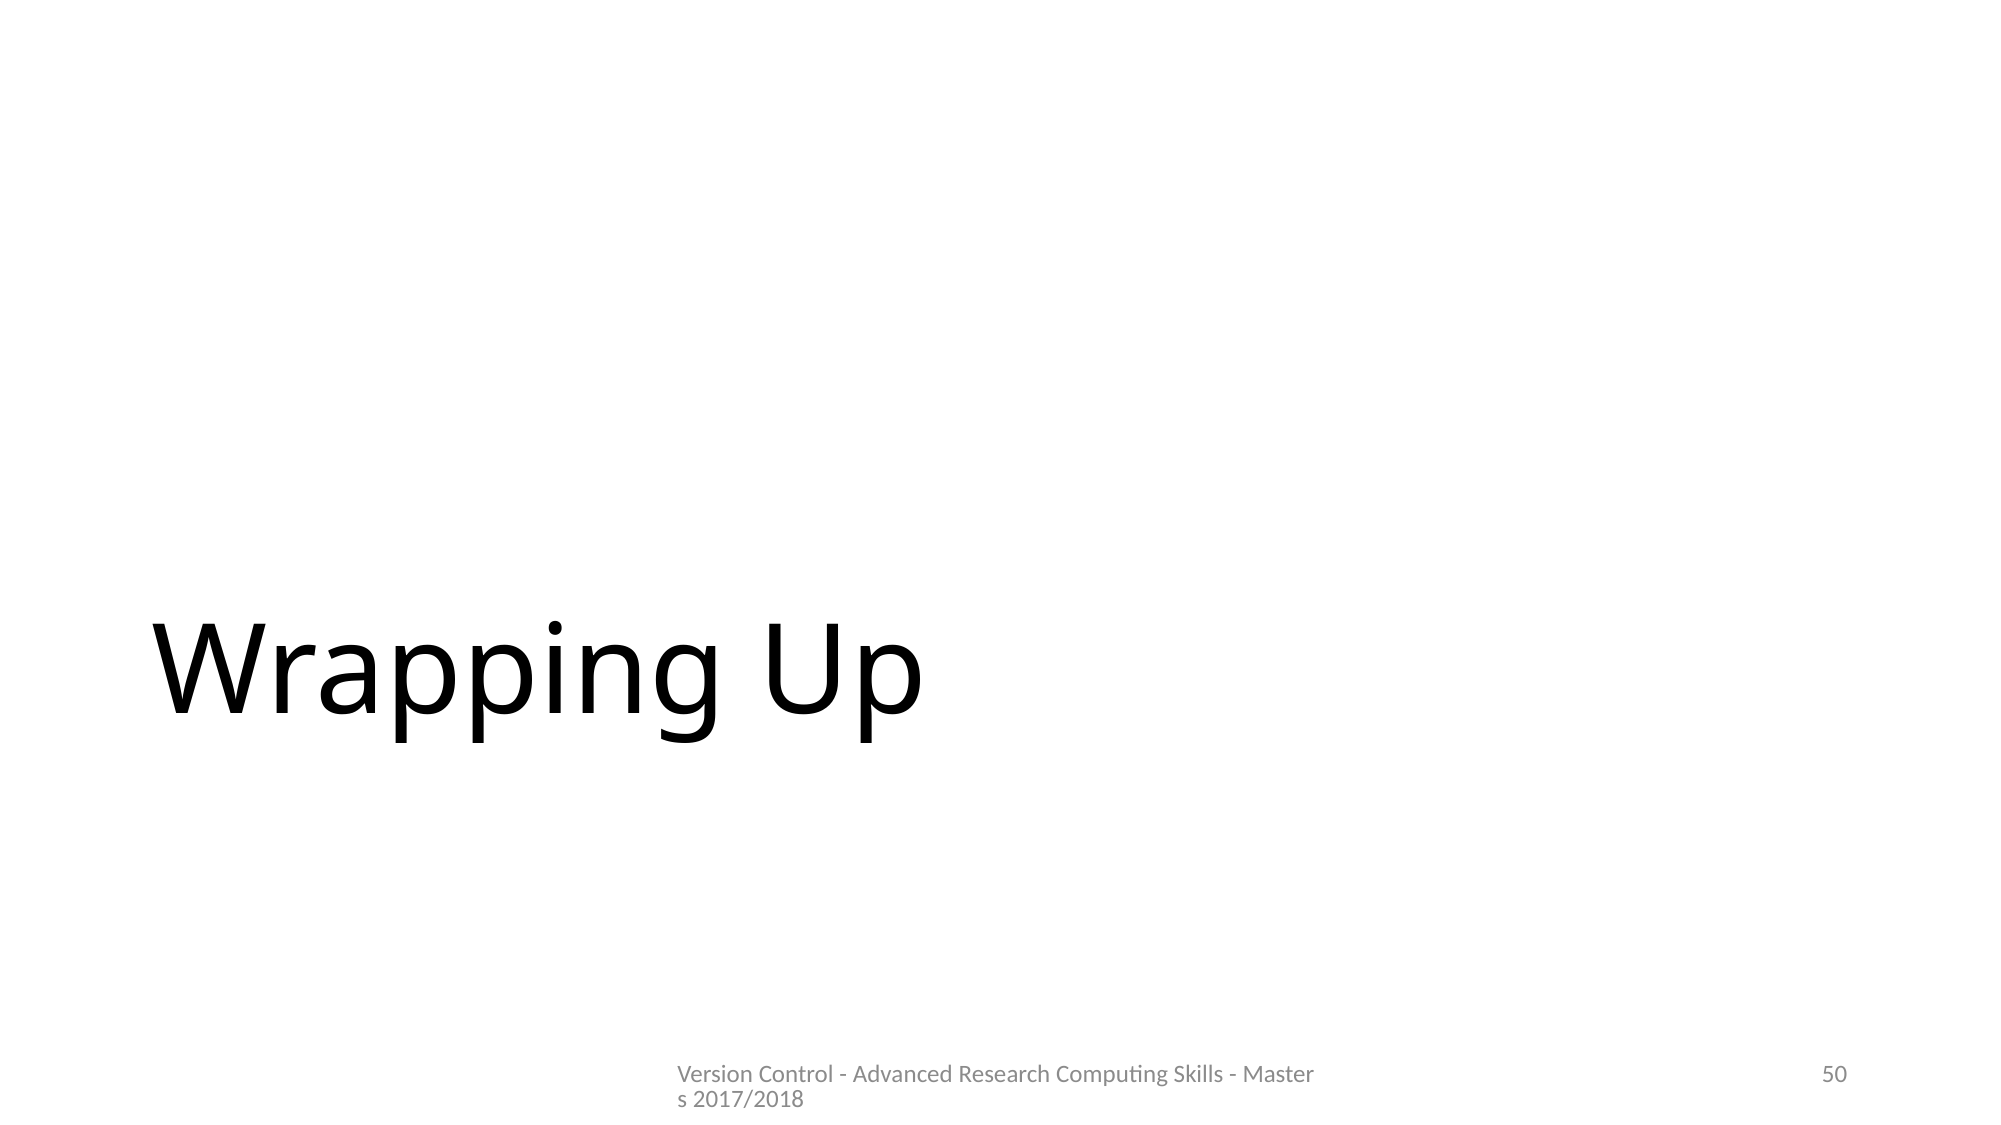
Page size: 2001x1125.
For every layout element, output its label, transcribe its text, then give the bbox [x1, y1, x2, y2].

slide_number 50 [1412, 1042, 1863, 1103]
footer Version Control - Advanced Research Computing Skills - Masters 2017/2018 [662, 1042, 1338, 1103]
title Wrapping Up [136, 280, 1862, 749]
